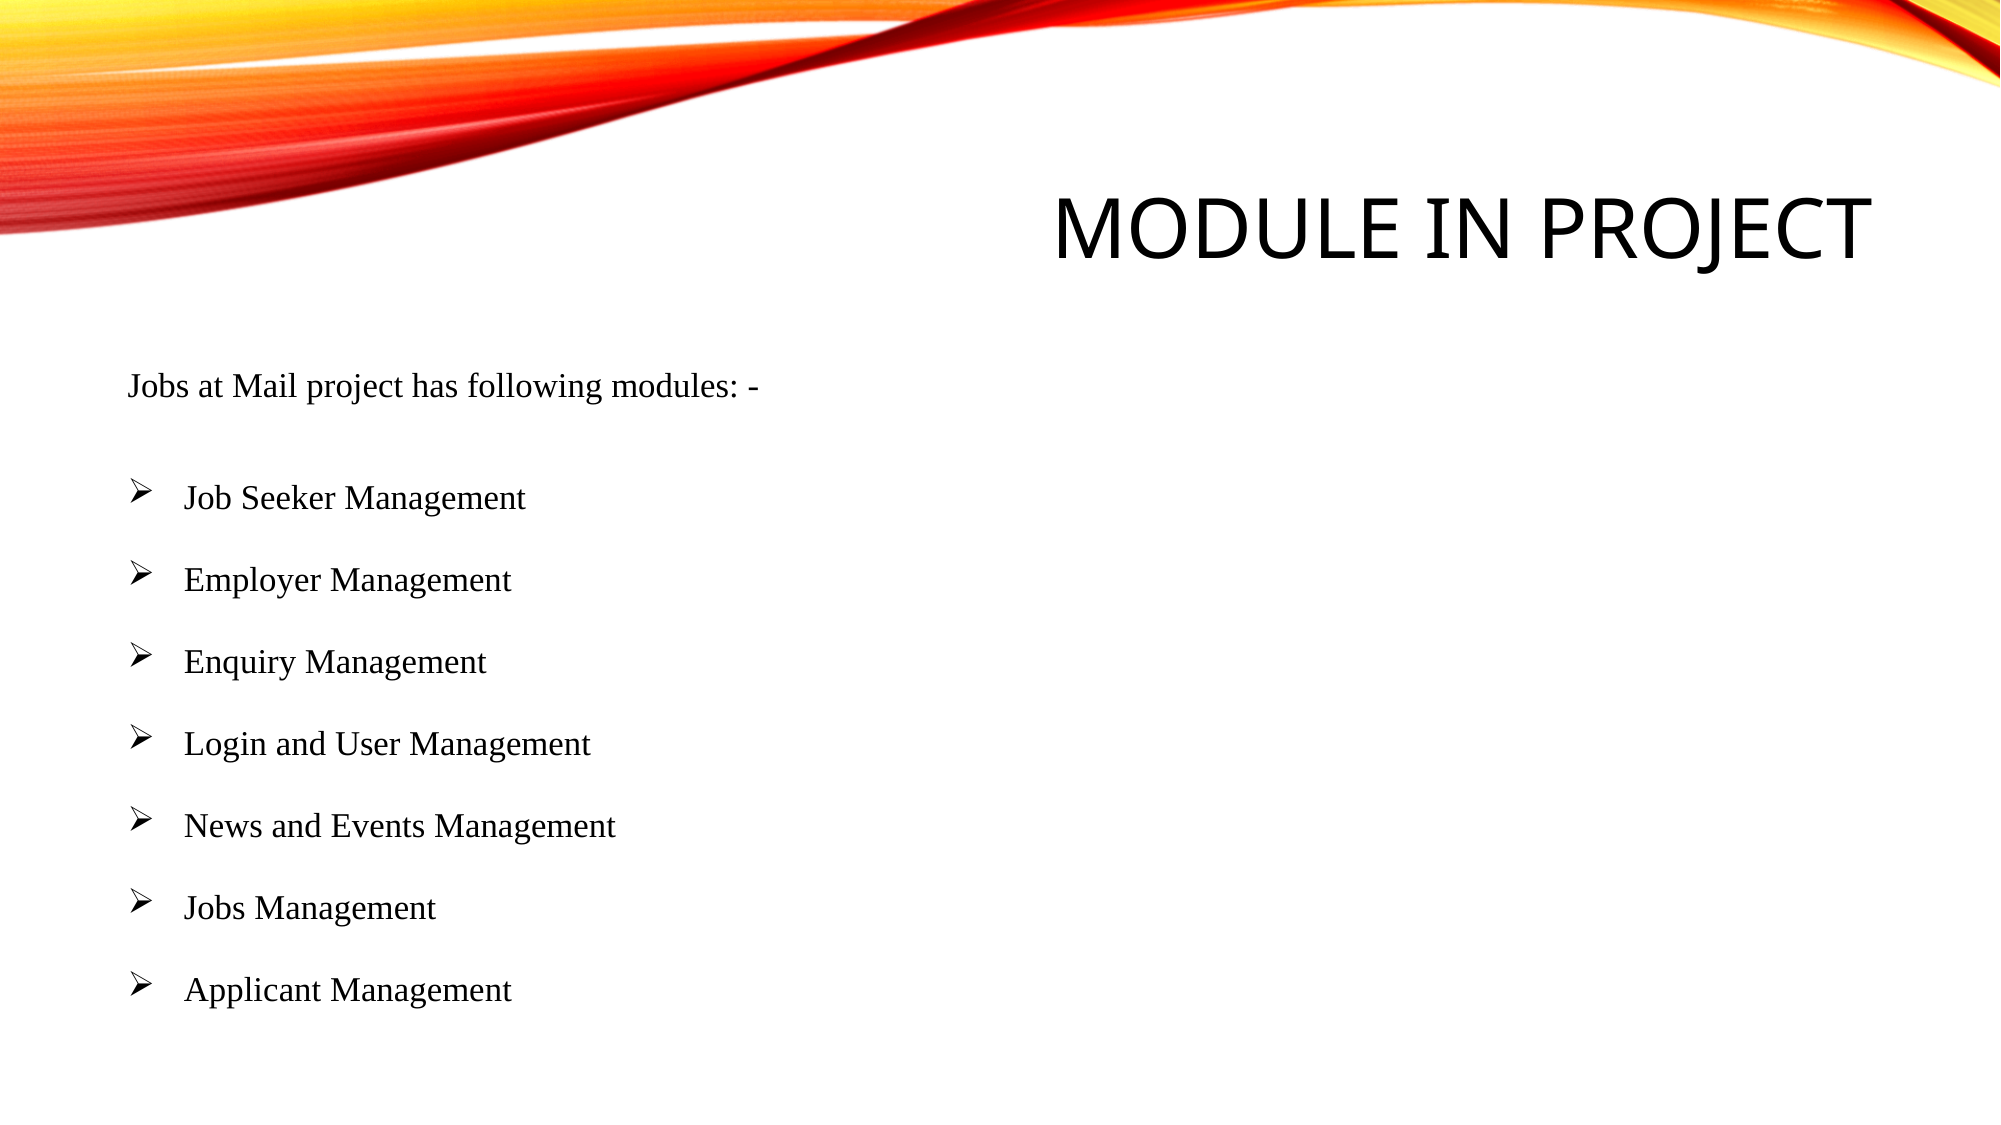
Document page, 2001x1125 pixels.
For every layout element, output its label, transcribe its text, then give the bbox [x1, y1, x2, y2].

title MODULE IN PROJECT [474, 125, 1888, 338]
picture [0, 0, 2000, 237]
list Jobs at Mail project has following modules: - Job Seeker Management Employer Management Enquiry Management Login and User Management News and Events Management Jobs Management Applicant Management [112, 360, 1888, 1021]
